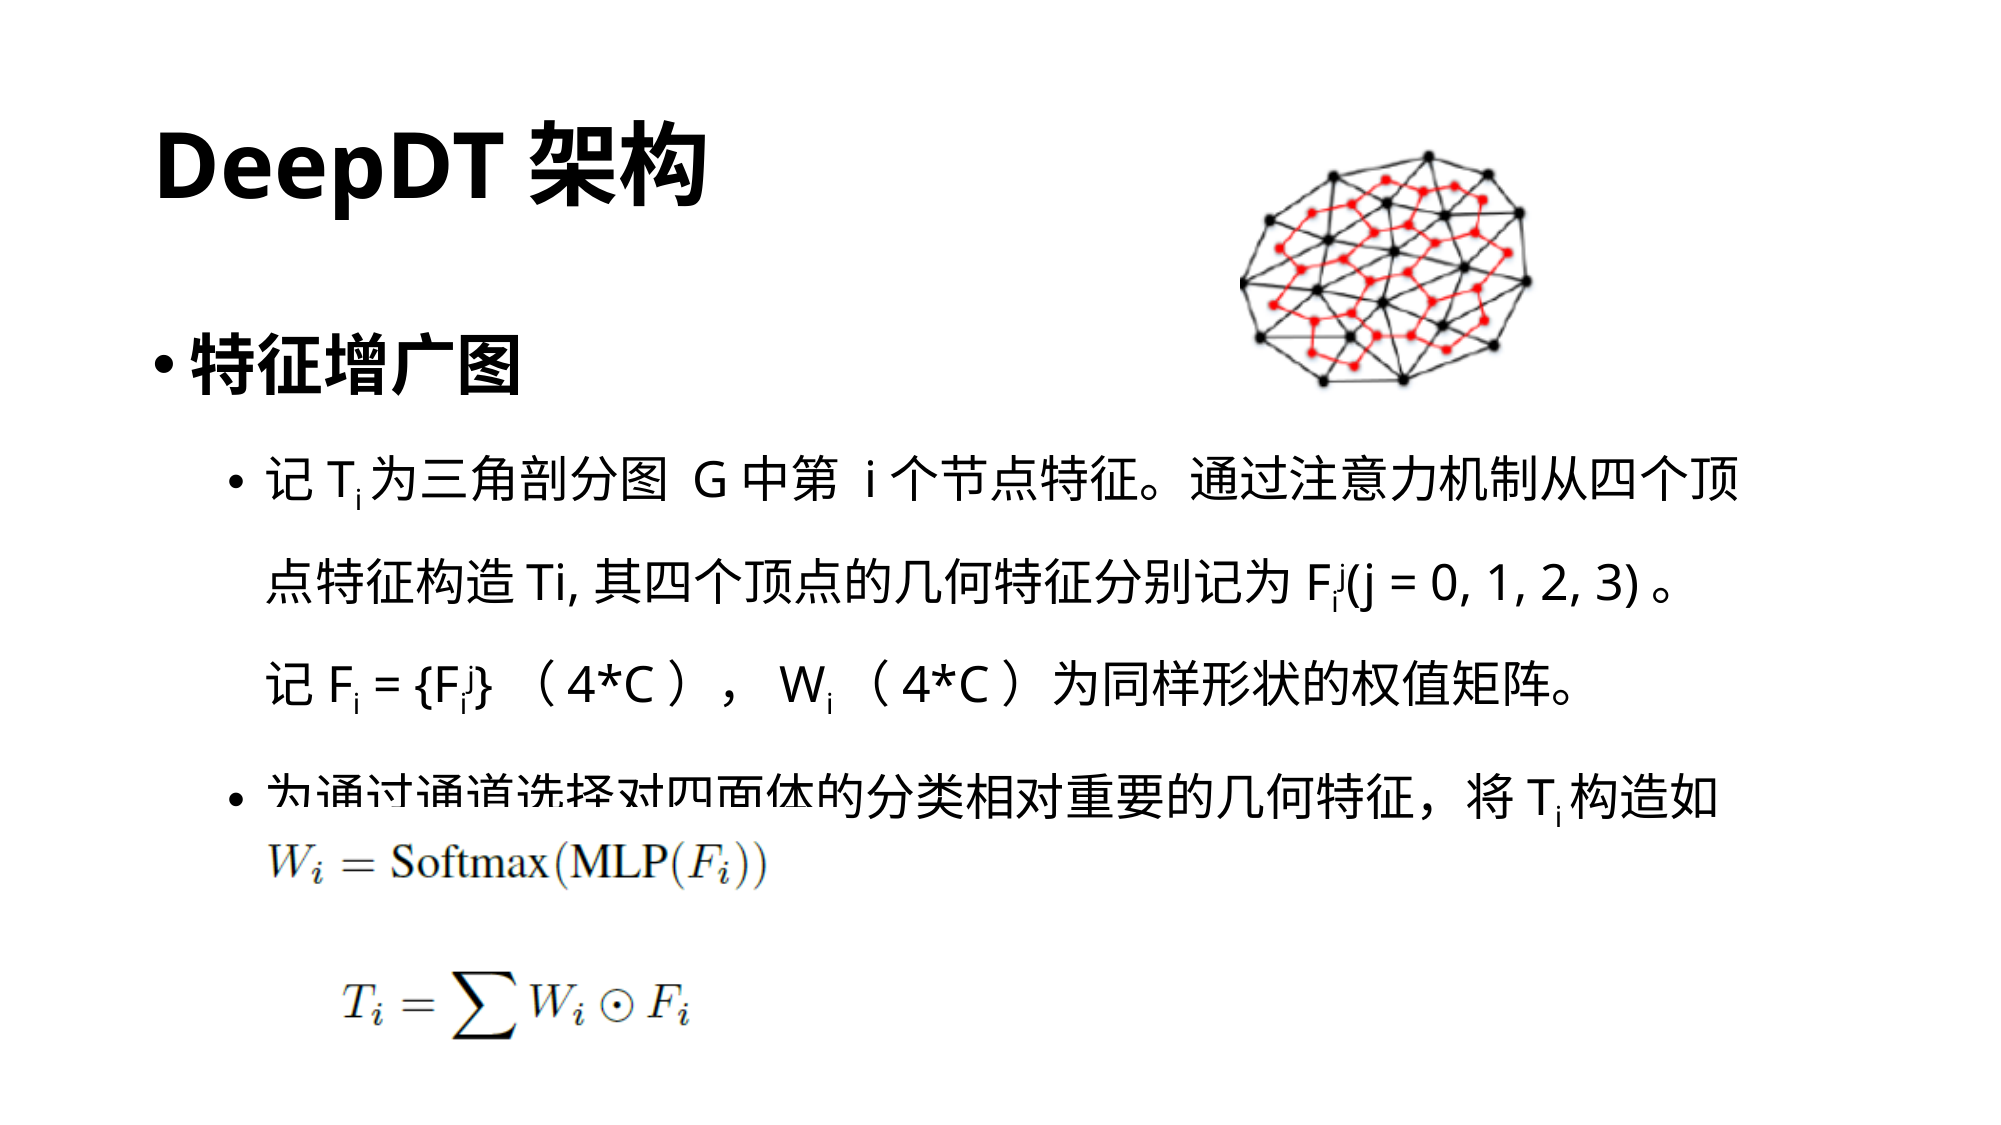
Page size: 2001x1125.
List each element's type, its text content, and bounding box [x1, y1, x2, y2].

picture [217, 807, 843, 1060]
list 特征增广图 记Ti为三角剖分图 G中第 i个节点特征。通过注意力机制从四个顶点特征构造Ti,其四个顶点的几何特征分别记为Fij(j = 0, 1, 2, 3)。记Fi = {Fij}（4*C），Wi（4*C）为同样形状的权值矩阵。 为通过通道选择对四面体的分类相对重要的几何特征，将Ti构造如下： [137, 299, 1766, 1014]
picture [1240, 146, 1541, 406]
title DeepDT架构 [137, 59, 1863, 278]
